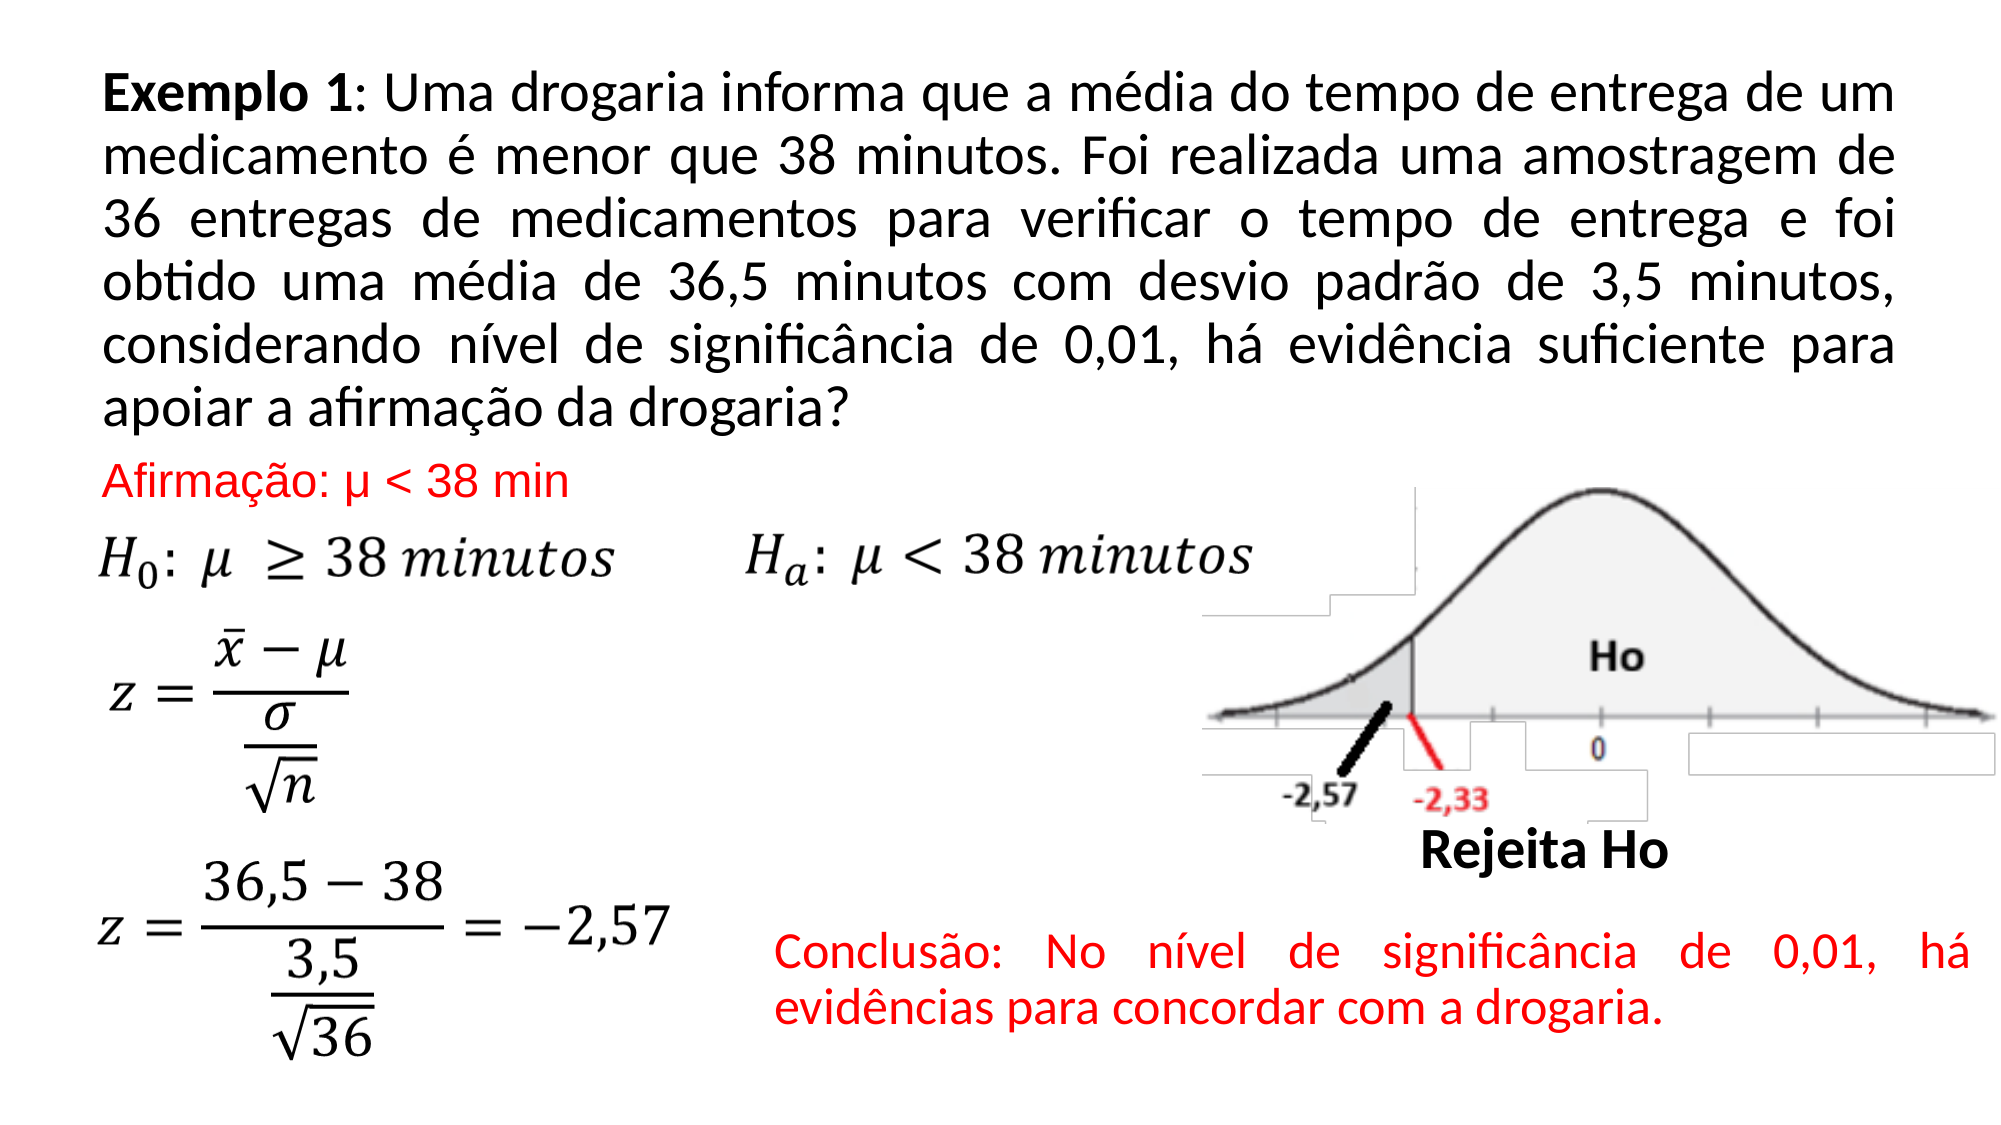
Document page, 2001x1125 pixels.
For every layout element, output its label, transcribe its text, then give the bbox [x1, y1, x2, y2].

text_box [87, 539, 627, 592]
text_box Conclusão: No nível de significância de 0,01, há evidências para concordar com a drogaria. [759, 916, 1988, 1112]
text_box [735, 517, 1197, 589]
picture [1202, 487, 2000, 824]
text_box [87, 851, 683, 1064]
text_box Rejeita Ho [1405, 832, 1848, 902]
text_box Afirmação: μ < 38 min [86, 448, 655, 539]
text_box Exemplo 1: Uma drogaria informa que a média do tempo de entrega de um medicamento é menor que 38 minutos. Foi realizada uma amostragem de 36 entregas de medicamentos para verificar o tempo de entrega e foi obtido uma média de 36,5 minutos com desvio padrão de 3,5 minutos, considerando nível de significância de 0,01, há evidência suficiente para apoiar a afirmação da drogaria? [87, 54, 1913, 466]
text_box [100, 620, 357, 816]
